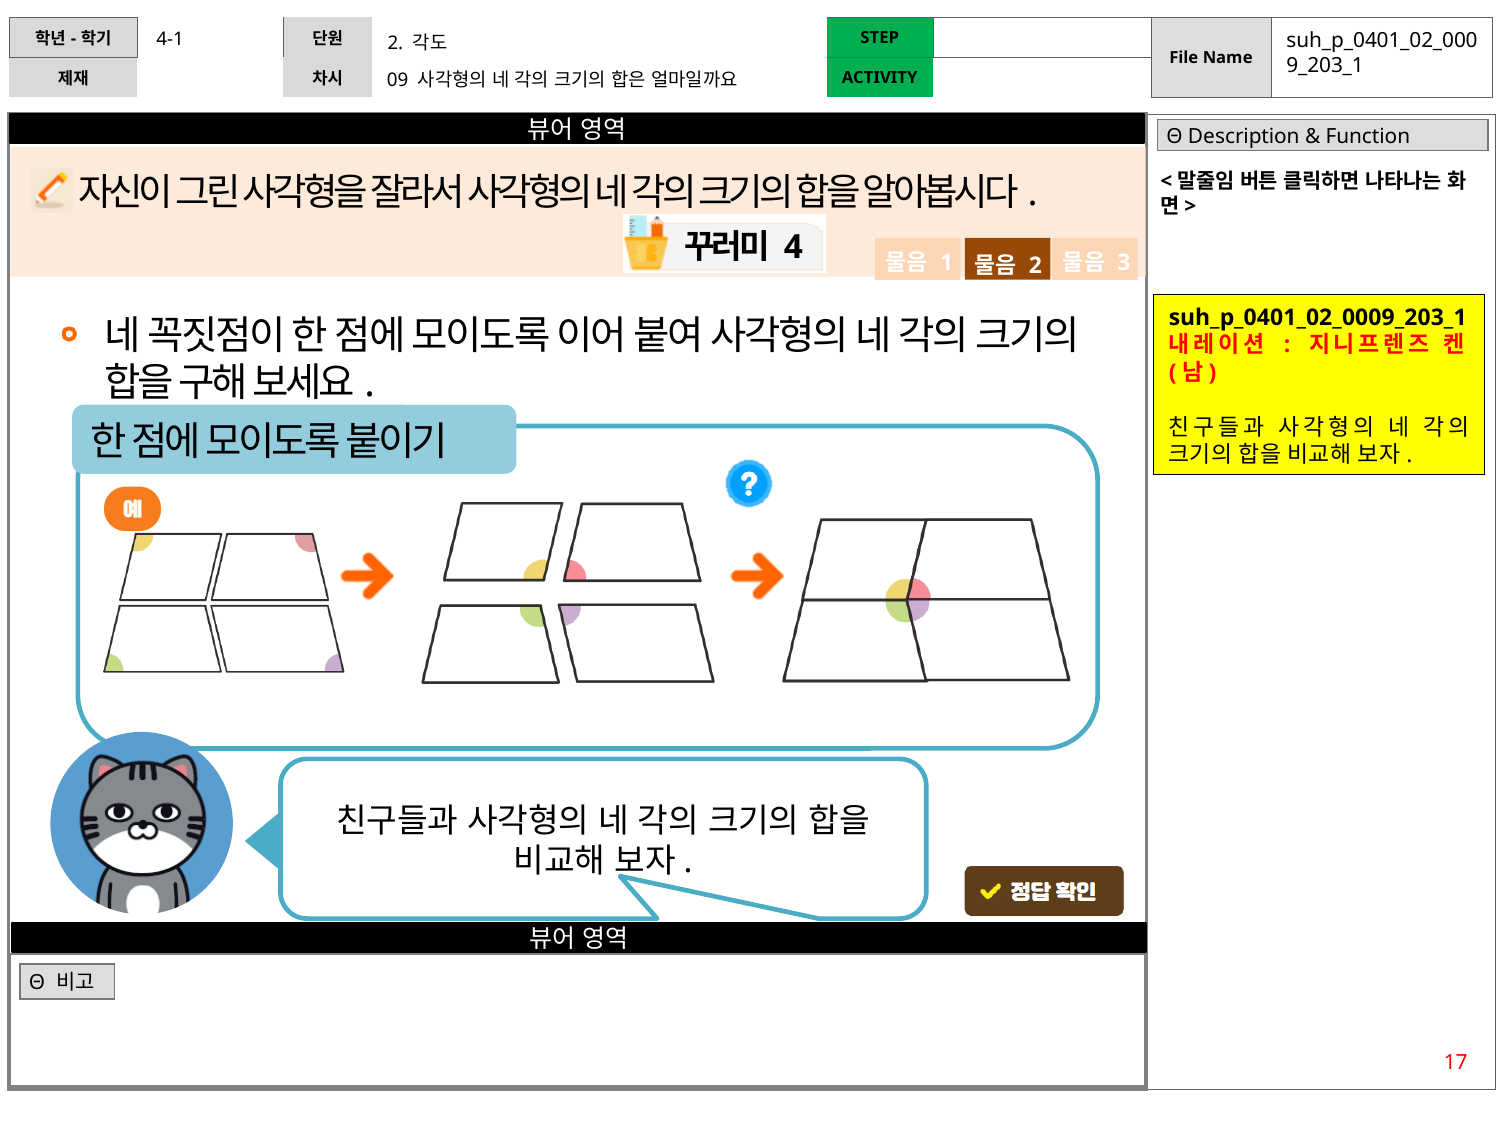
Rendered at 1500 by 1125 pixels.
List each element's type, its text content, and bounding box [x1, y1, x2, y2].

text_box suh_p_0401_02_0009_203_1 [1271, 18, 1500, 84]
text_box 물음 1 [870, 226, 980, 283]
text_box 한 점에 모이도록 붙이기 [72, 404, 517, 474]
text_box 4-1 [141, 18, 284, 55]
picture [963, 863, 1126, 918]
table_header Θ Description & Function [1158, 120, 1487, 150]
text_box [623, 214, 829, 274]
picture [31, 168, 73, 213]
text_box 09 사각형의 네 각의 크기의 합은 얼마일까요 [372, 60, 821, 96]
picture [410, 454, 1074, 710]
text_box 물음 2 [959, 229, 1062, 286]
text_box 자신이 그린 사각형을 잘라서 사각형의 네 각의 크기의 합을 알아봅시다. [63, 160, 1150, 221]
text_box <말줄임 버튼 클릭하면 나타나는 화면> [1145, 160, 1500, 226]
text_box 2. 각도 [372, 23, 828, 48]
text_box [242, 809, 283, 873]
text_box [1145, 226, 1500, 326]
text_box [75, 423, 1100, 751]
text_box [9, 145, 1148, 279]
text_box 네 꼭짓점이 한 점에 모이도록 이어 붙여 사각형의 네 각의 크기의 합을 구해 보세요. [89, 302, 1092, 413]
picture [58, 322, 78, 344]
text_box 친구들과 사각형의 네 각의 크기의 합을 비교해 보자. [278, 756, 929, 921]
text_box 물음 3 [1048, 226, 1158, 283]
picture [50, 731, 234, 915]
text_box suh_p_0401_02_0009_203_1 내레이션 : 지니프렌즈 켄(남) 친구들과 사각형의 네 각의 크기의 합을 비교해 보자. [1153, 294, 1485, 475]
picture [98, 483, 397, 696]
